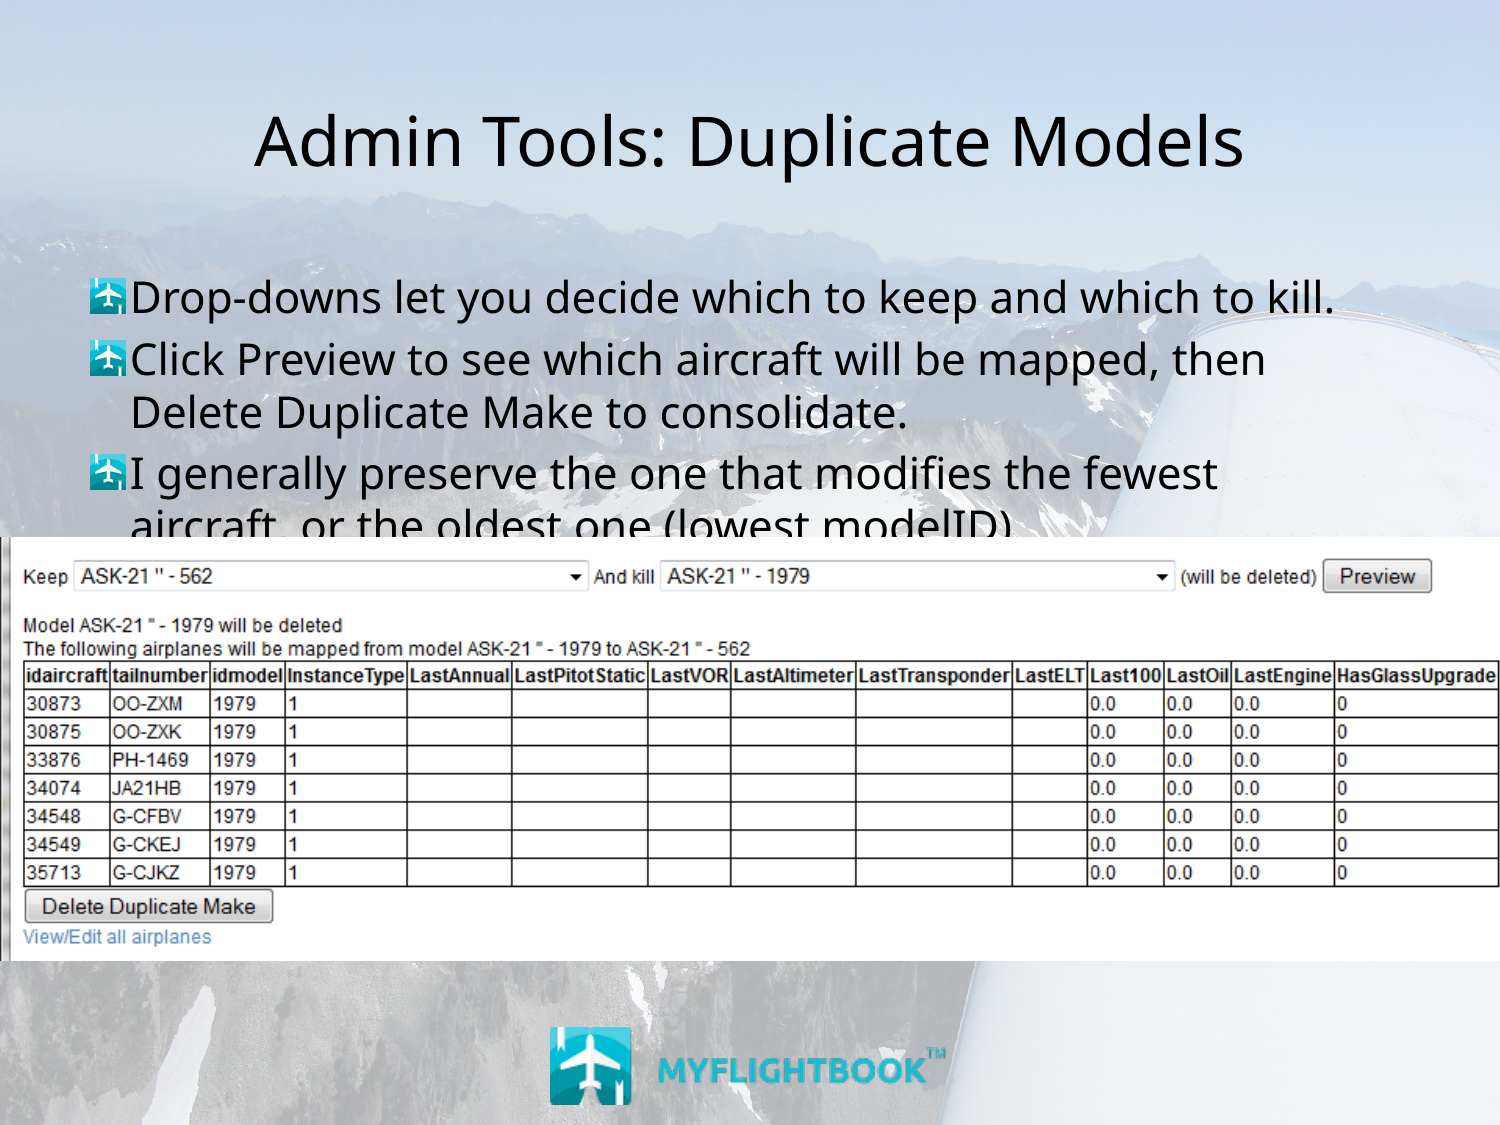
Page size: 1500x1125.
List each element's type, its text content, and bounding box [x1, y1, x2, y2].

picture [550, 1027, 950, 1105]
list Drop-downs let you decide which to keep and which to kill. Click Preview to see which aircraft will be mapped, then Delete Duplicate Make to consolidate. I generally preserve the one that modifies the fewest aircraft, or the oldest one (lowest modelID) [75, 262, 1400, 535]
picture [0, 537, 1500, 961]
title Admin Tools: Duplicate Models [75, 45, 1425, 233]
picture [90, 340, 126, 376]
picture [90, 278, 126, 314]
picture [90, 454, 126, 490]
